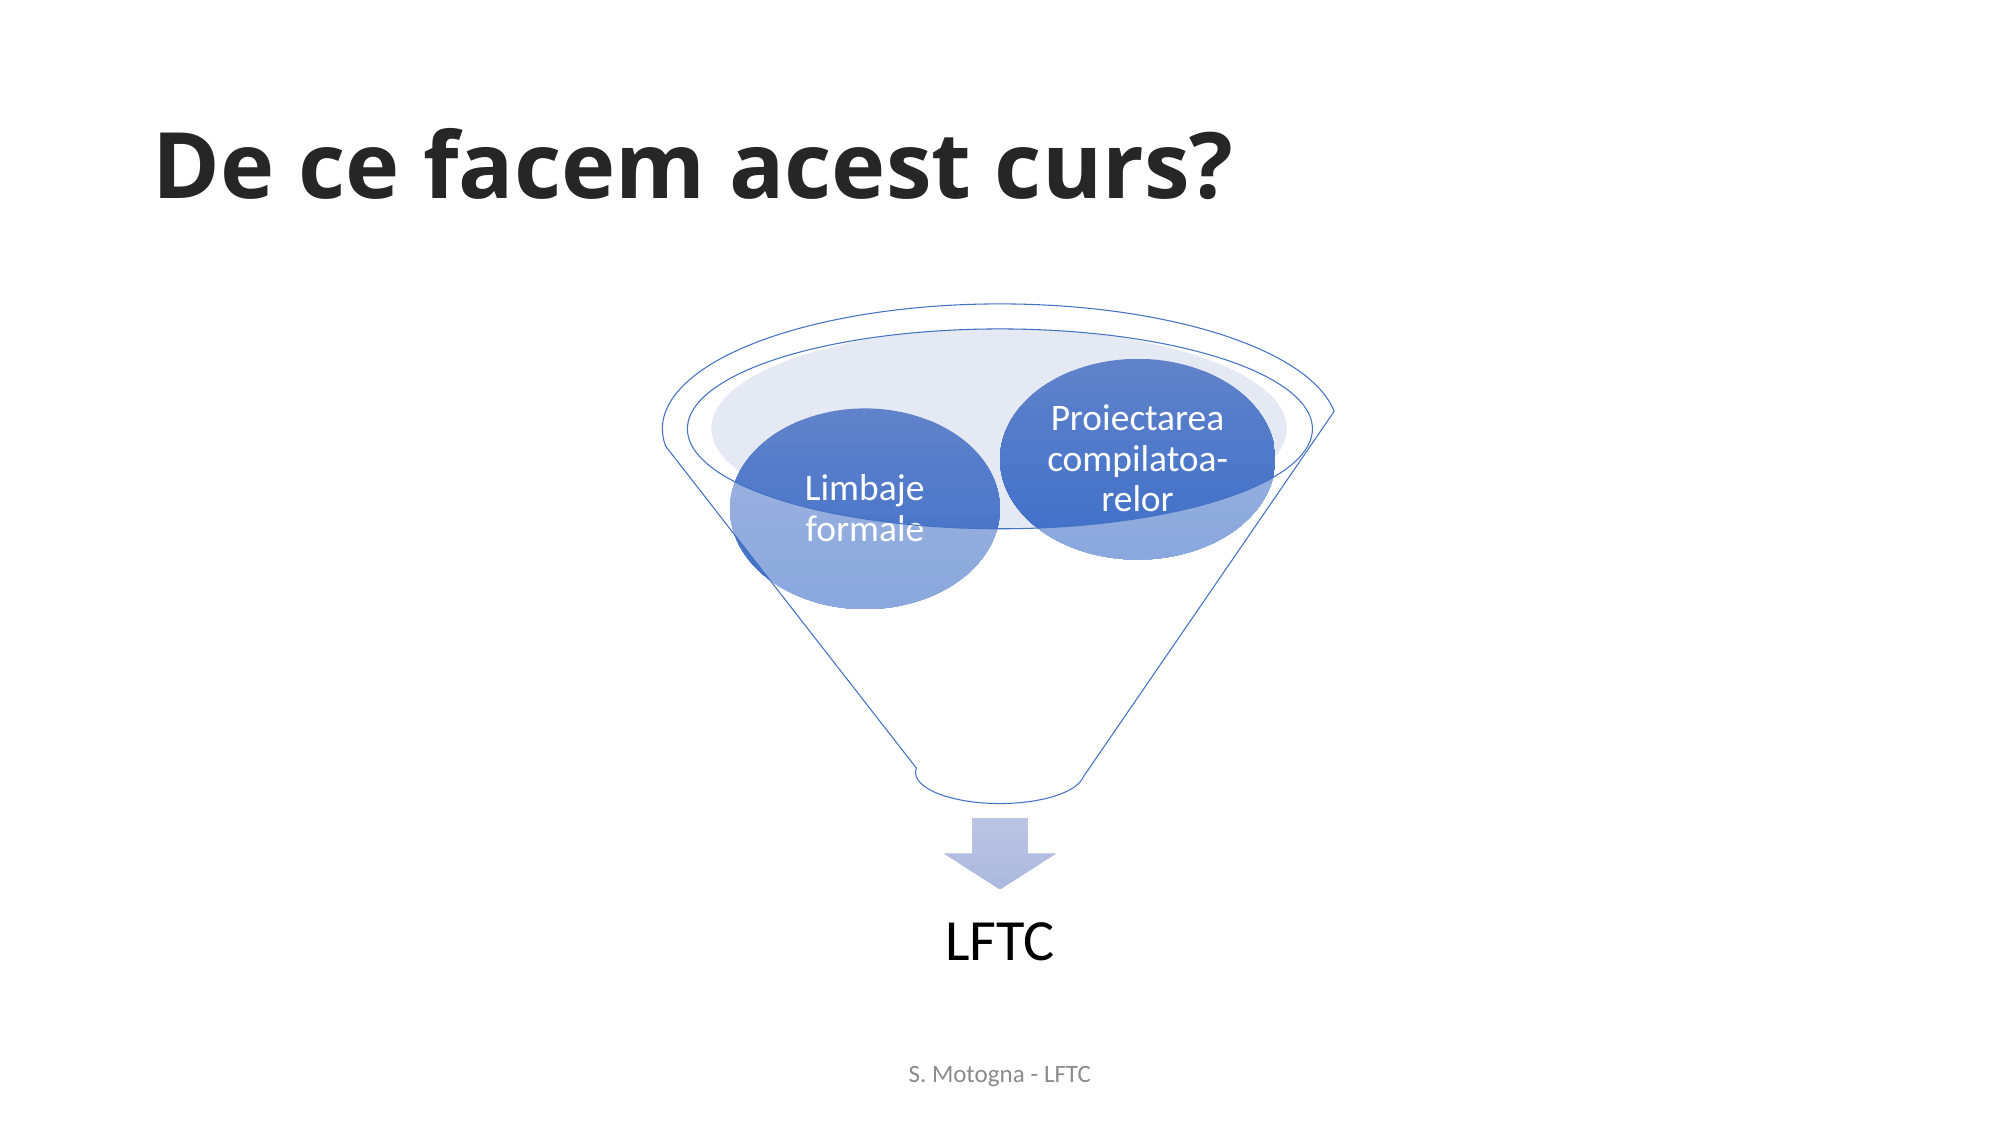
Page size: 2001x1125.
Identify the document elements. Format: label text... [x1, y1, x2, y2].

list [137, 299, 1863, 1014]
title De ce facem acest curs? [137, 59, 1863, 278]
footer S. Motogna - LFTC [662, 1042, 1338, 1103]
